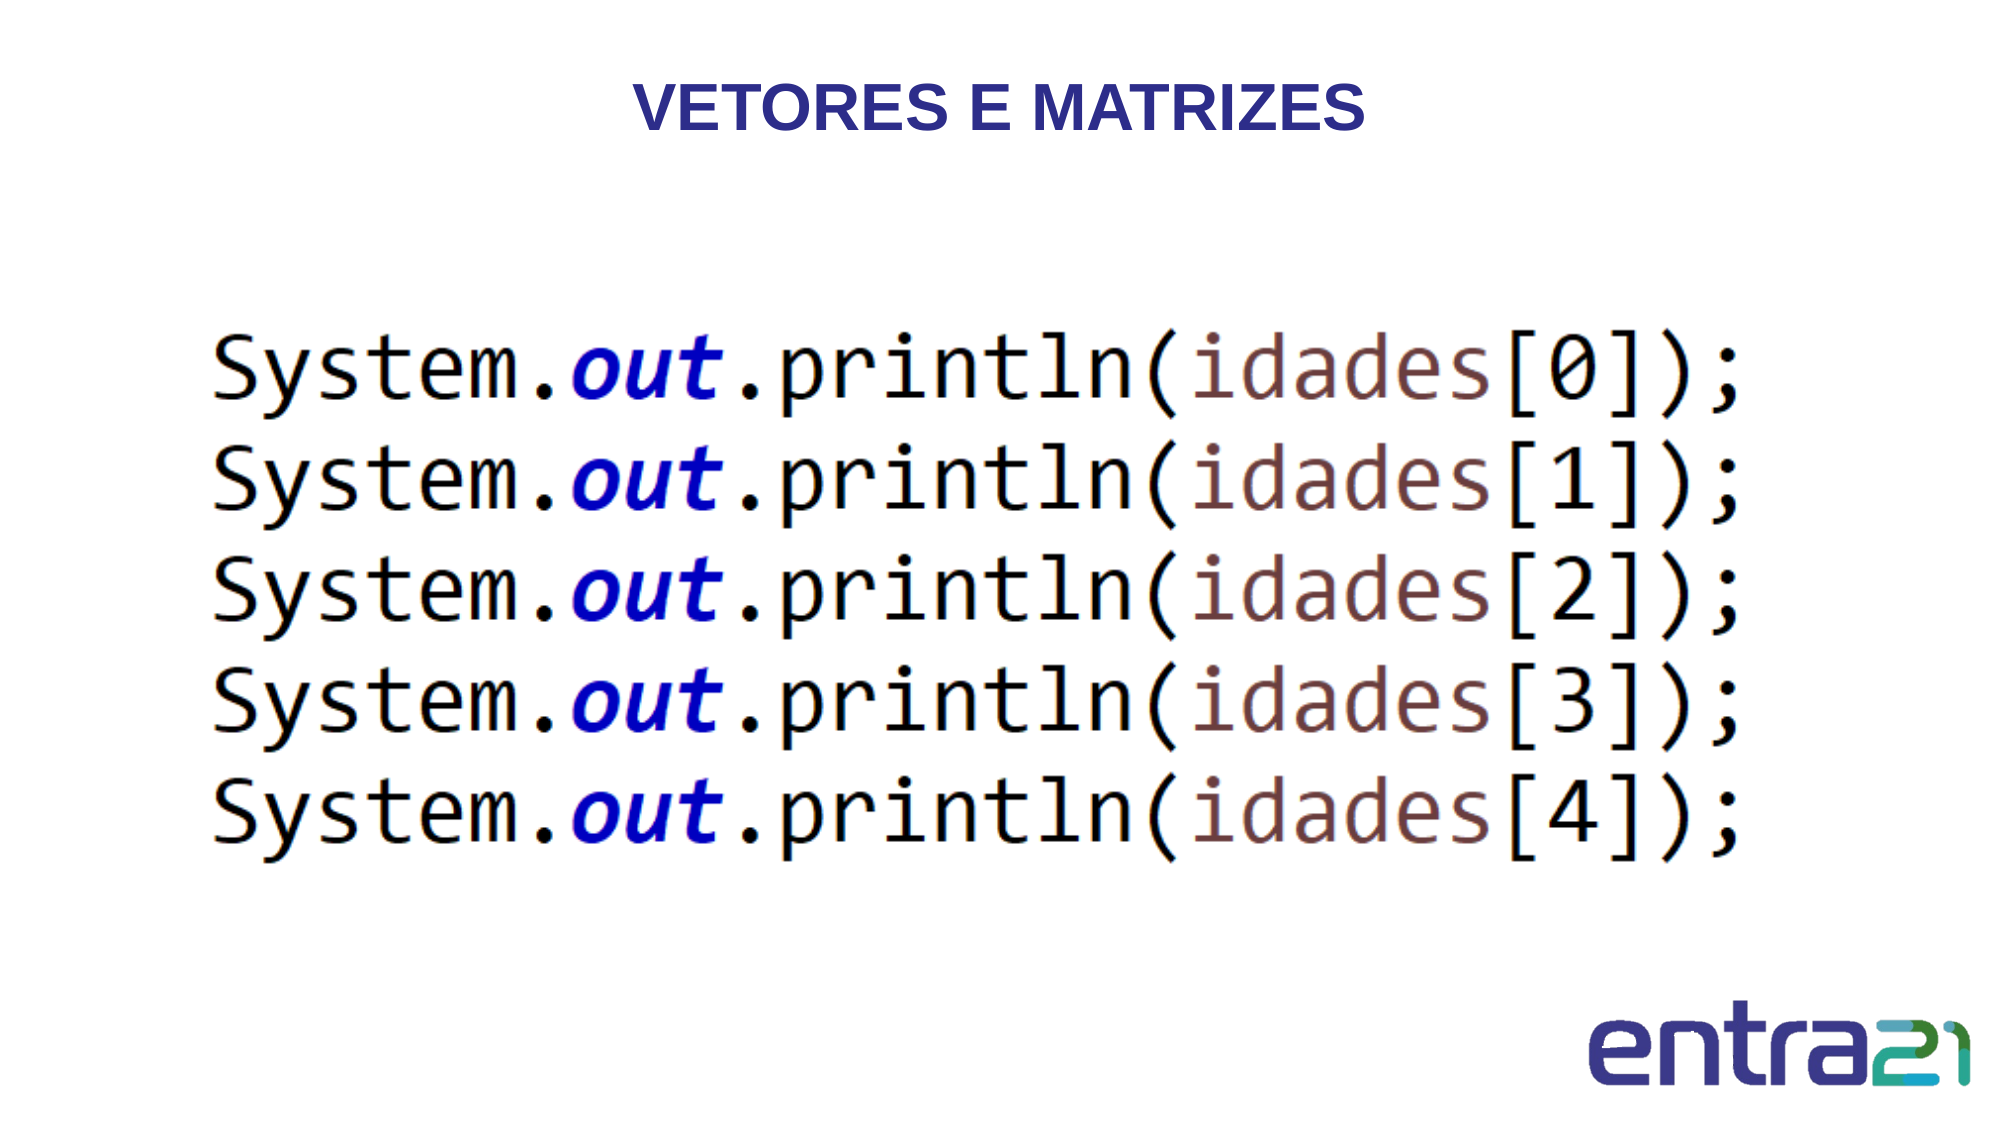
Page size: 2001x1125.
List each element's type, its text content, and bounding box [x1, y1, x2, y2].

text_box Vetores e Matrizes [249, 11, 1750, 196]
picture [187, 291, 1813, 933]
picture [1587, 997, 1979, 1125]
